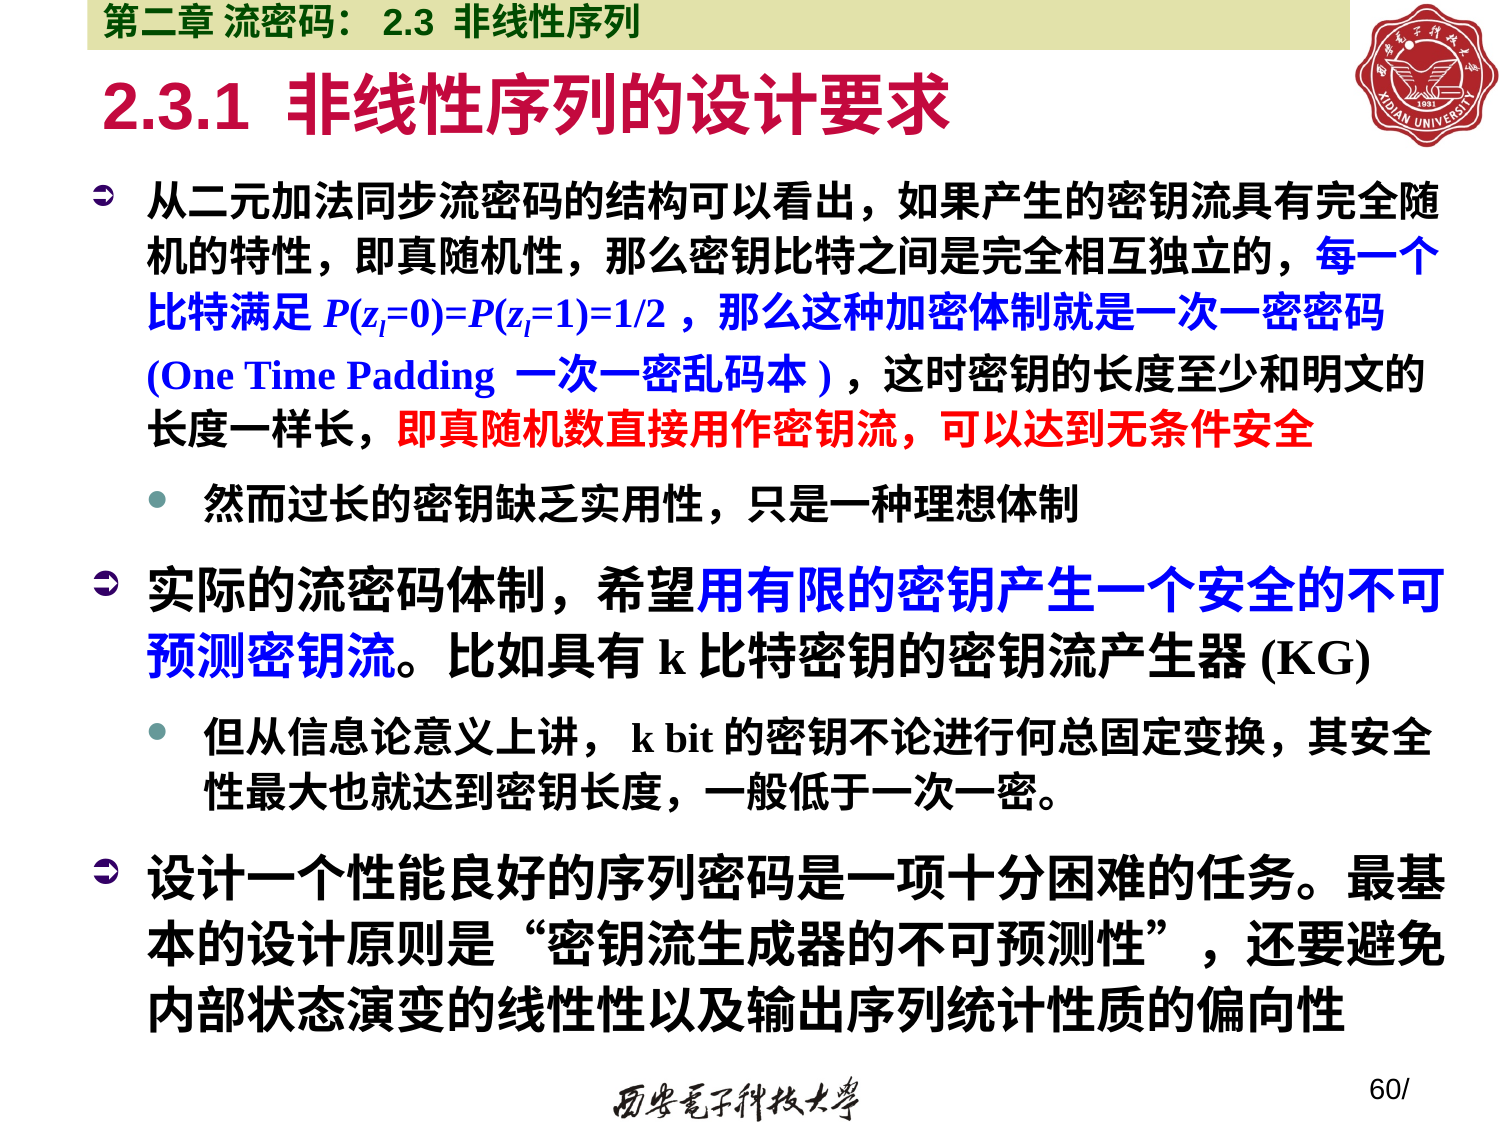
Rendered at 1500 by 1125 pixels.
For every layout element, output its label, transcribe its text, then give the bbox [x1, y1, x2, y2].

text_box 第二章 流密码：2.3 非线性序列 [87, 0, 1350, 50]
list 从二元加法同步流密码的结构可以看出，如果产生的密钥流具有完全随机的特性，即真随机性，那么密钥比特之间是完全相互独立的，每一个比特满足P(zl=0)=P(zl=1)=1/2，那么这种加密体制就是一次一密密码(One Time Padding 一次一密乱码本)，这时密钥的长度至少和明文的长度一样长，即真随机数直接用作密钥流，可以达到无条件安全 然而过长的密钥缺乏实用性，只是一种理想体制 实际的流密码体制，希望用有限的密钥产生一个安全的不可预测密钥流。比如具有k比特密钥的密钥流产生器(KG) 但从信息论意义上讲，k bit的密钥不论进行何总固定变换，其安全性最大也就达到密钥长度，一般低于一次一密。 设计一个性能良好的序列密码是一项十分困难的任务。最基本的设计原则是“密钥流生成器的不可预测性”，还要避免内部状态演变的线性性以及输出序列统计性质的偏向性 [74, 162, 1476, 1076]
slide_number 60/ [1212, 1062, 1426, 1113]
picture [612, 1076, 863, 1125]
title 2.3.1 非线性序列的设计要求 [87, 62, 1351, 151]
picture [1350, 0, 1500, 150]
